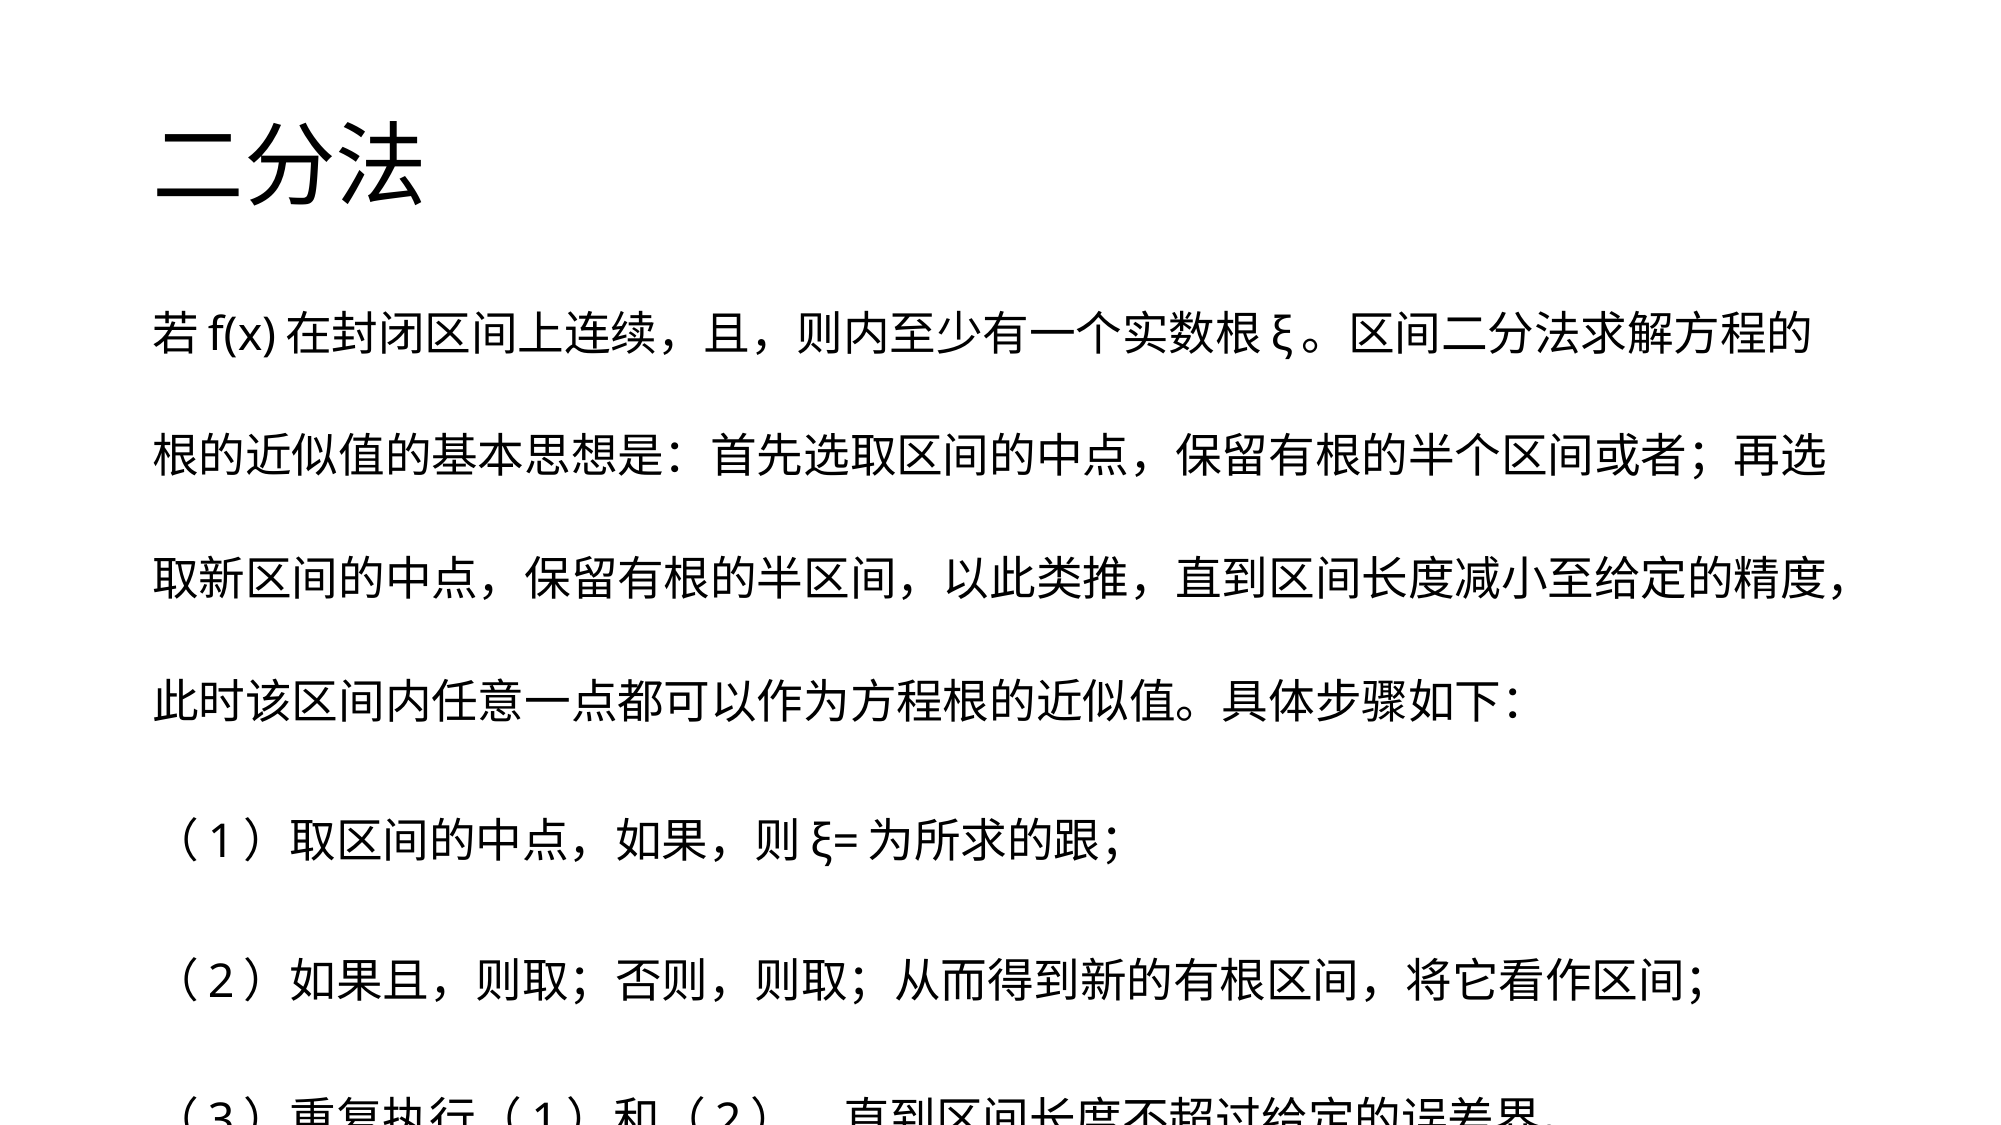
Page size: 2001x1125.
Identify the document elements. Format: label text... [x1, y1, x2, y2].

title 二分法 [137, 59, 1863, 278]
